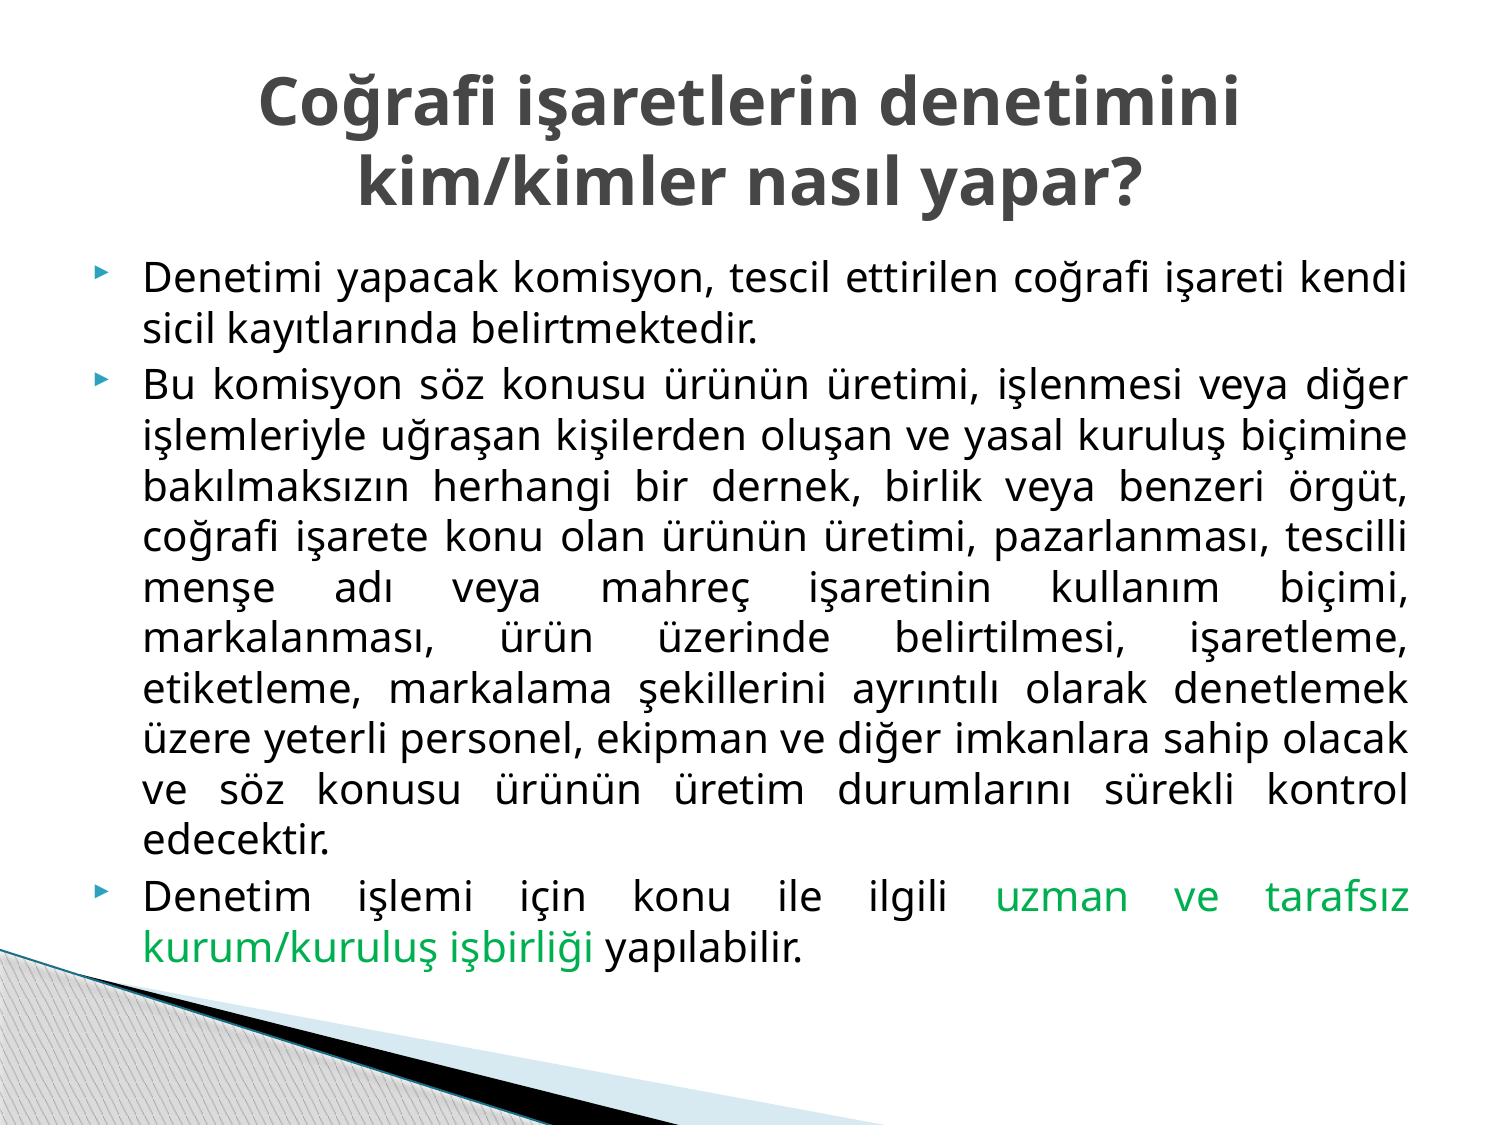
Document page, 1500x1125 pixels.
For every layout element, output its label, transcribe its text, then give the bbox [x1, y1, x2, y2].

title Coğrafi işaretlerin denetimini kim/kimler nasıl yapar? [75, 45, 1425, 233]
list Denetimi yapacak komisyon, tescil ettirilen coğrafi işareti kendi sicil kayıtlarında belirtmektedir. Bu komisyon söz konusu ürünün üretimi, işlenmesi veya diğer işlemleriyle uğraşan kişilerden oluşan ve yasal kuruluş biçimine bakılmaksızın herhangi bir dernek, birlik veya benzeri örgüt, coğrafi işarete konu olan ürünün üretimi, pazarlanması, tescilli menşe adı veya mahreç işaretinin kullanım biçimi, markalanması, ürün üzerinde belirtilmesi, işaretleme, etiketleme, markalama şekillerini ayrıntılı olarak denetlemek üzere yeterli personel, ekipman ve diğer imkanlara sahip olacak ve söz konusu ürünün üretim durumlarını sürekli kontrol edecektir. Denetim işlemi için konu ile ilgili uzman ve tarafsız kurum/kuruluş işbirliği yapılabilir. [75, 243, 1425, 986]
